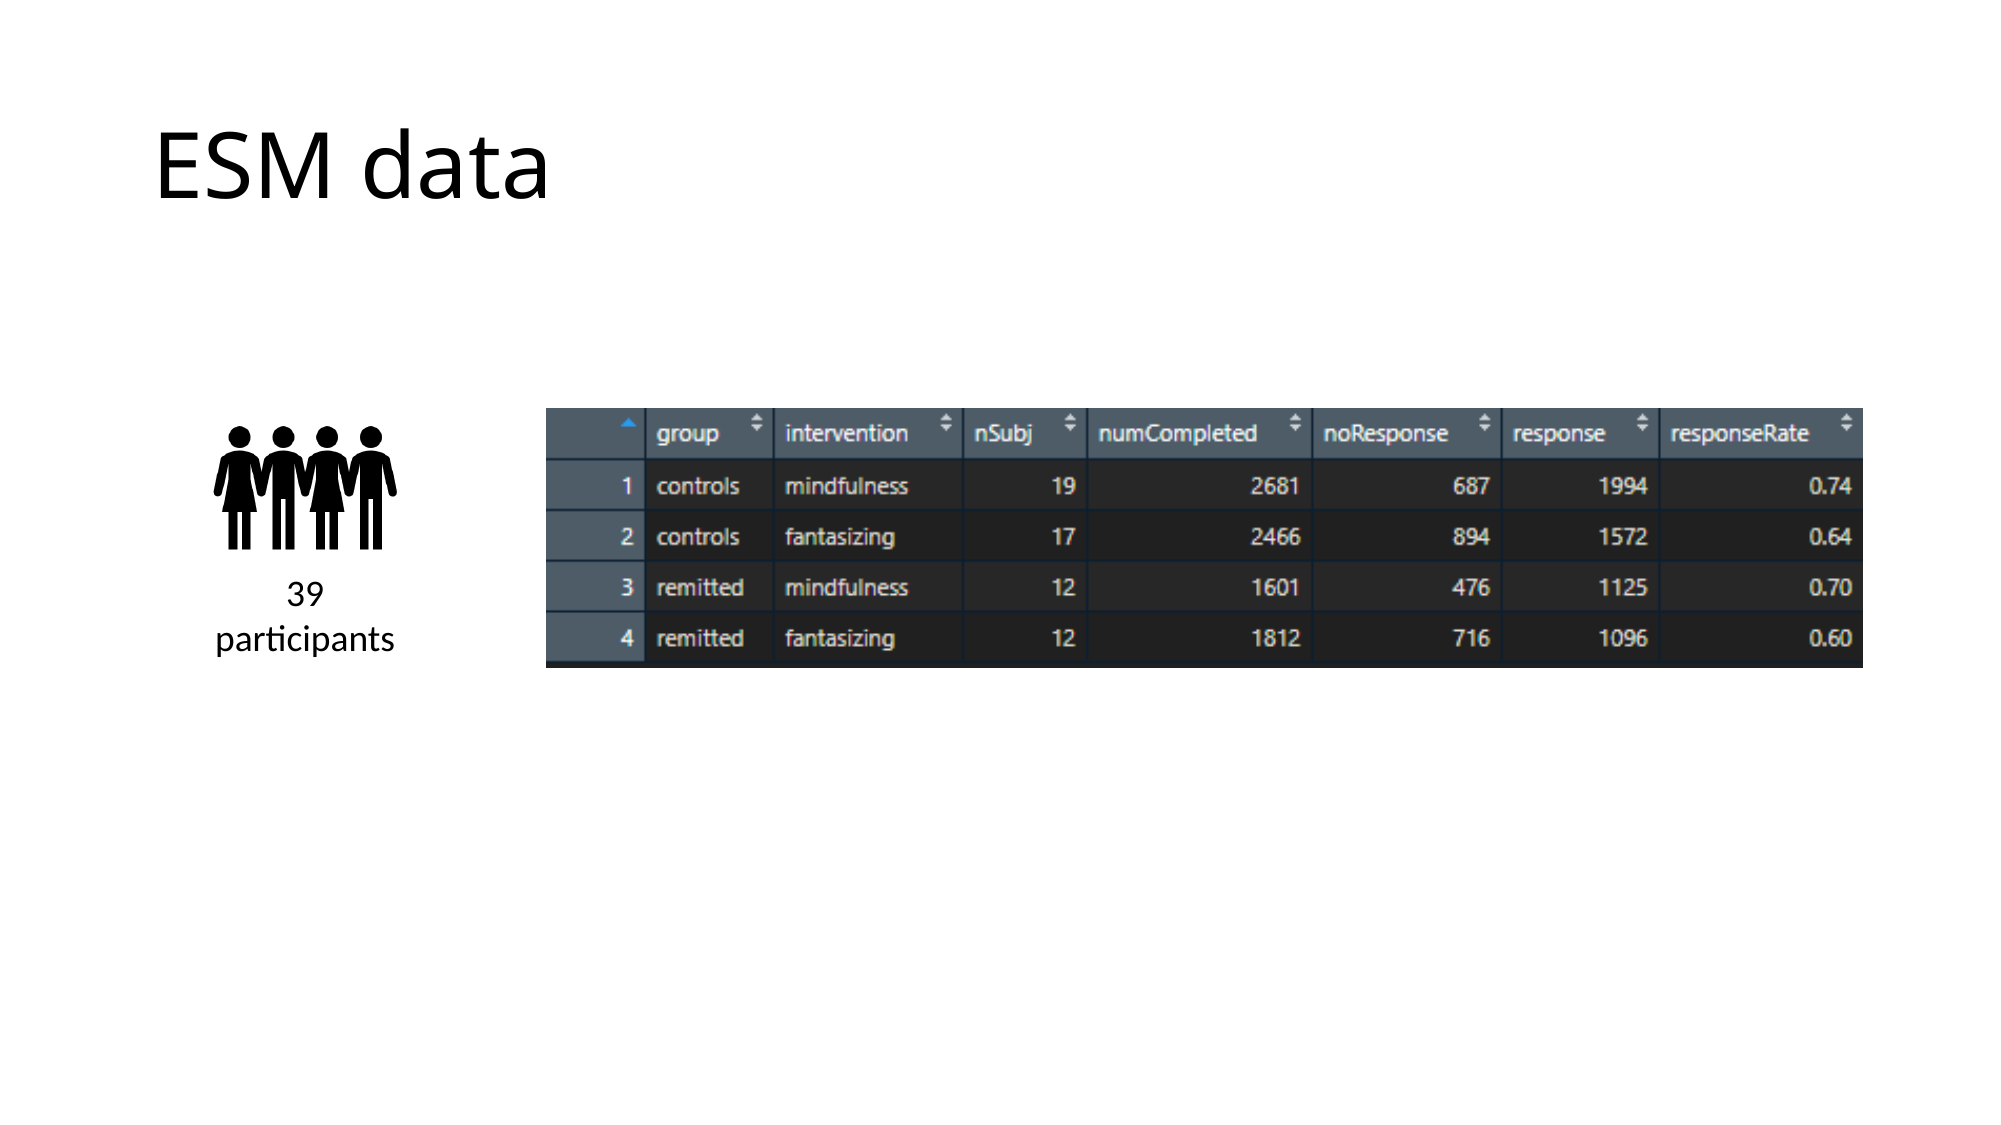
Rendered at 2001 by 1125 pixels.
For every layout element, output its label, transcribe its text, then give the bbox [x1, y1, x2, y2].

picture [546, 408, 1863, 668]
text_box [192, 382, 418, 668]
title ESM data [137, 59, 1863, 278]
